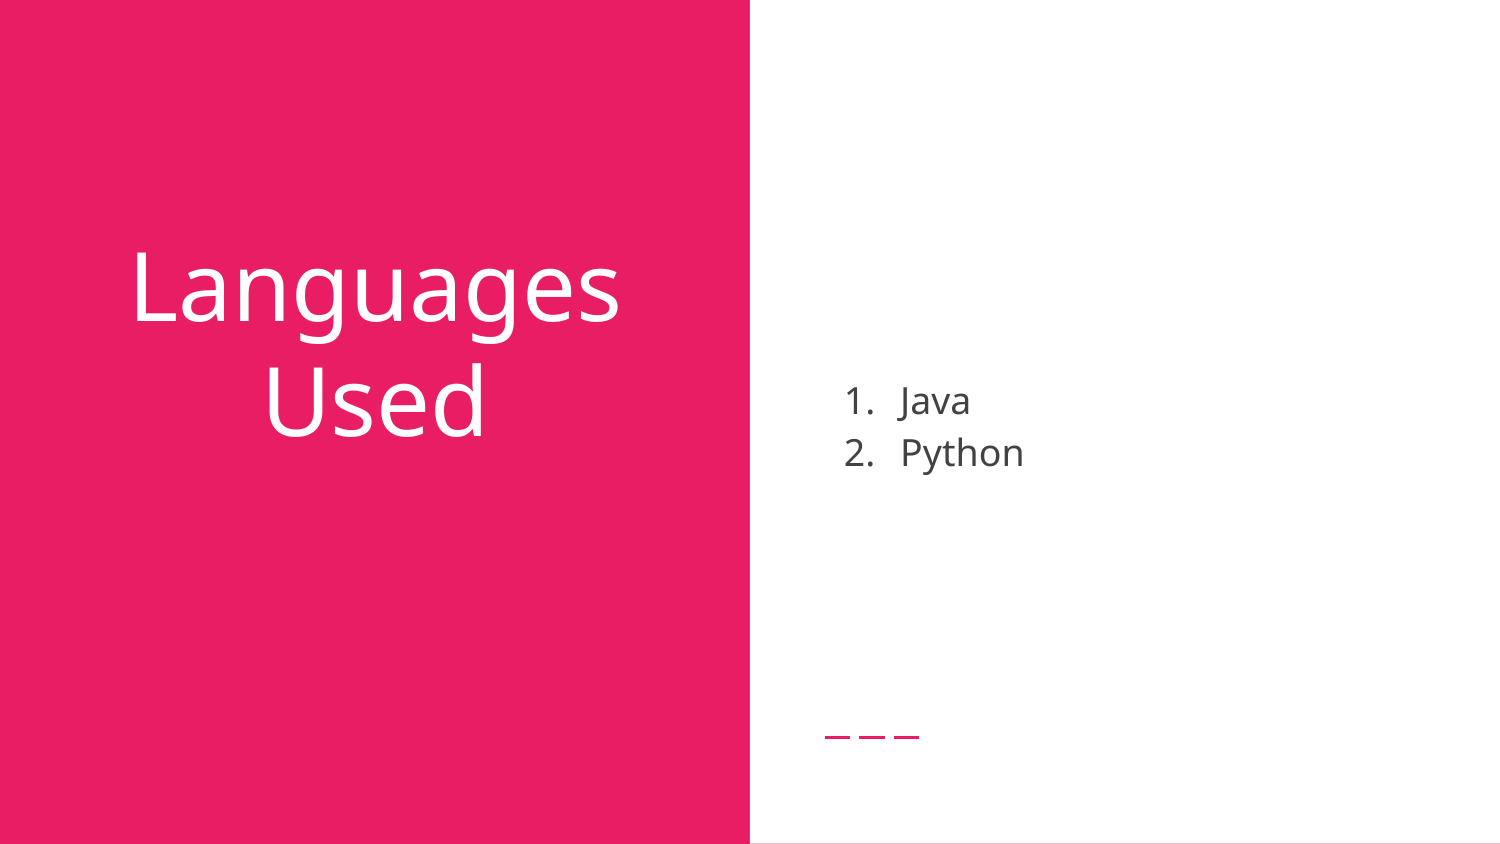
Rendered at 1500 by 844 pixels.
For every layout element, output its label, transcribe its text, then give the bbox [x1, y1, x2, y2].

text_box Java Python [810, 118, 1440, 725]
text_box Languages Used [43, 176, 708, 471]
